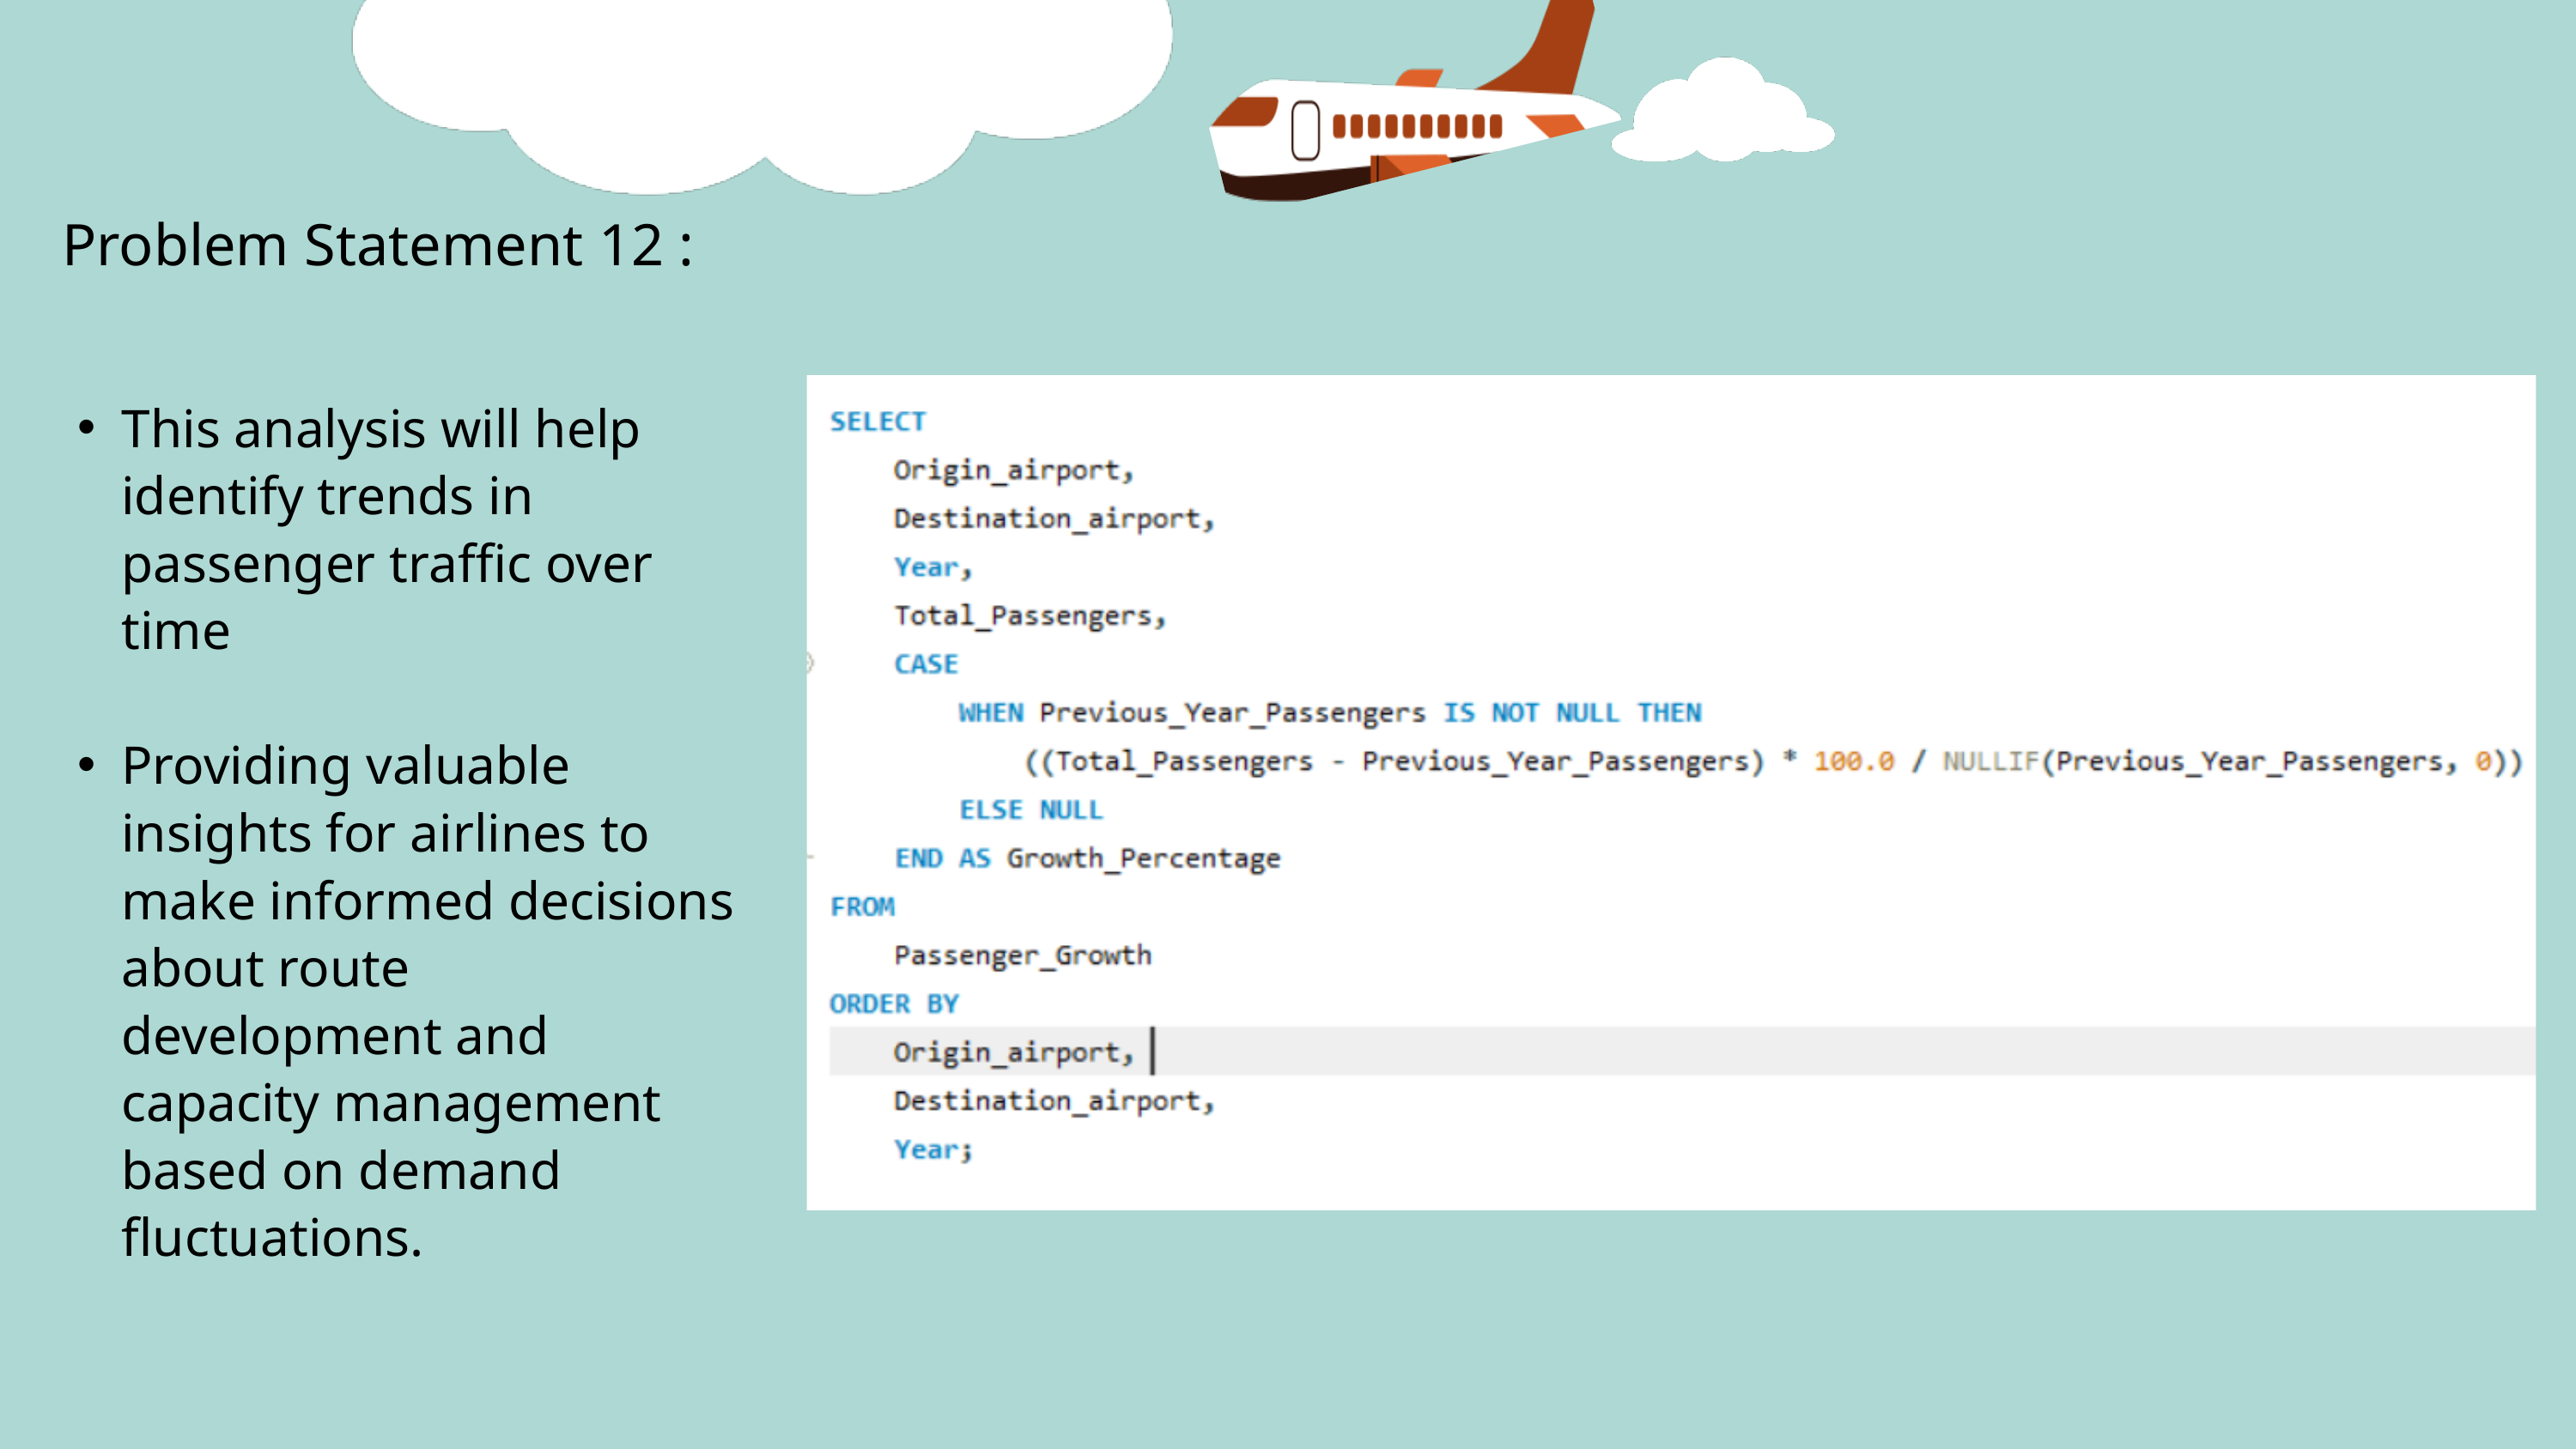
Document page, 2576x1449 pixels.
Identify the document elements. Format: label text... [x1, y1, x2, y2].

text_box [806, 375, 2537, 1210]
text_box Problem Statement 12 : [58, 202, 714, 277]
text_box [1189, 0, 1623, 219]
text_box [337, 0, 1190, 219]
text_box This analysis will help identify trends in passenger traffic over time Providing valuable insights for airlines to make informed decisions about route development and capacity management based on demand fluctuations. [33, 390, 738, 1267]
text_box [1597, 48, 1847, 168]
